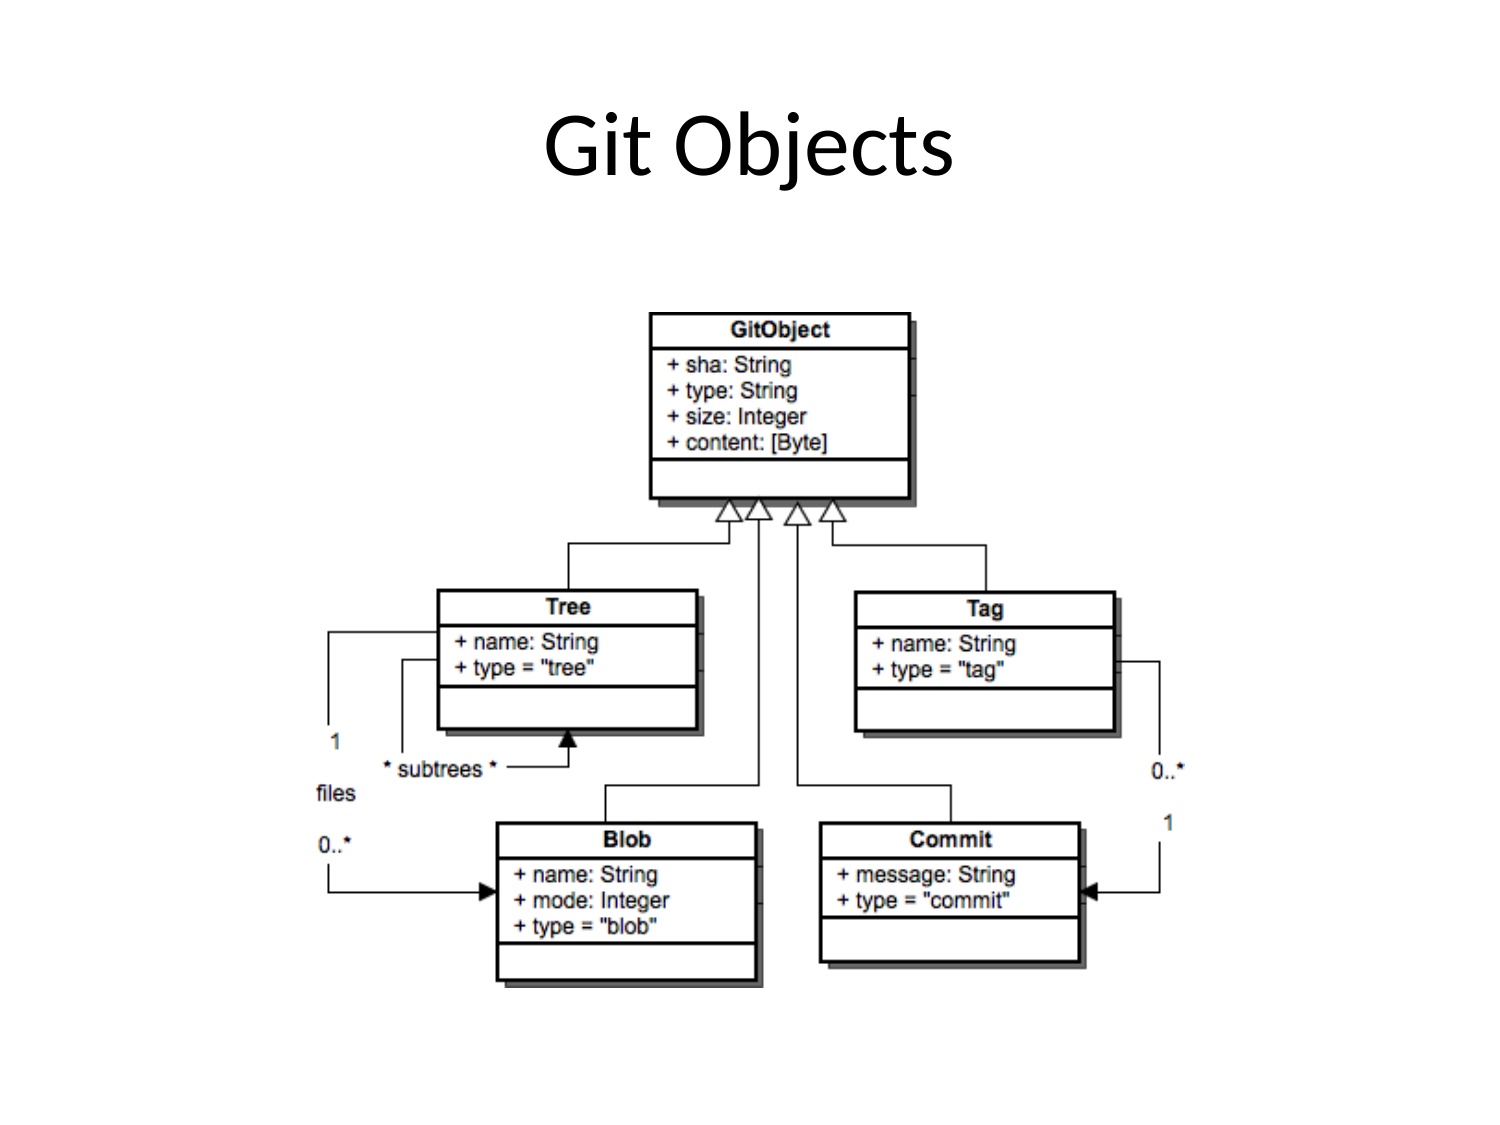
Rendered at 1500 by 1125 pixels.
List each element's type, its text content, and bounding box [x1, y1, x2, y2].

picture [315, 312, 1185, 988]
title Git Objects [75, 45, 1425, 233]
